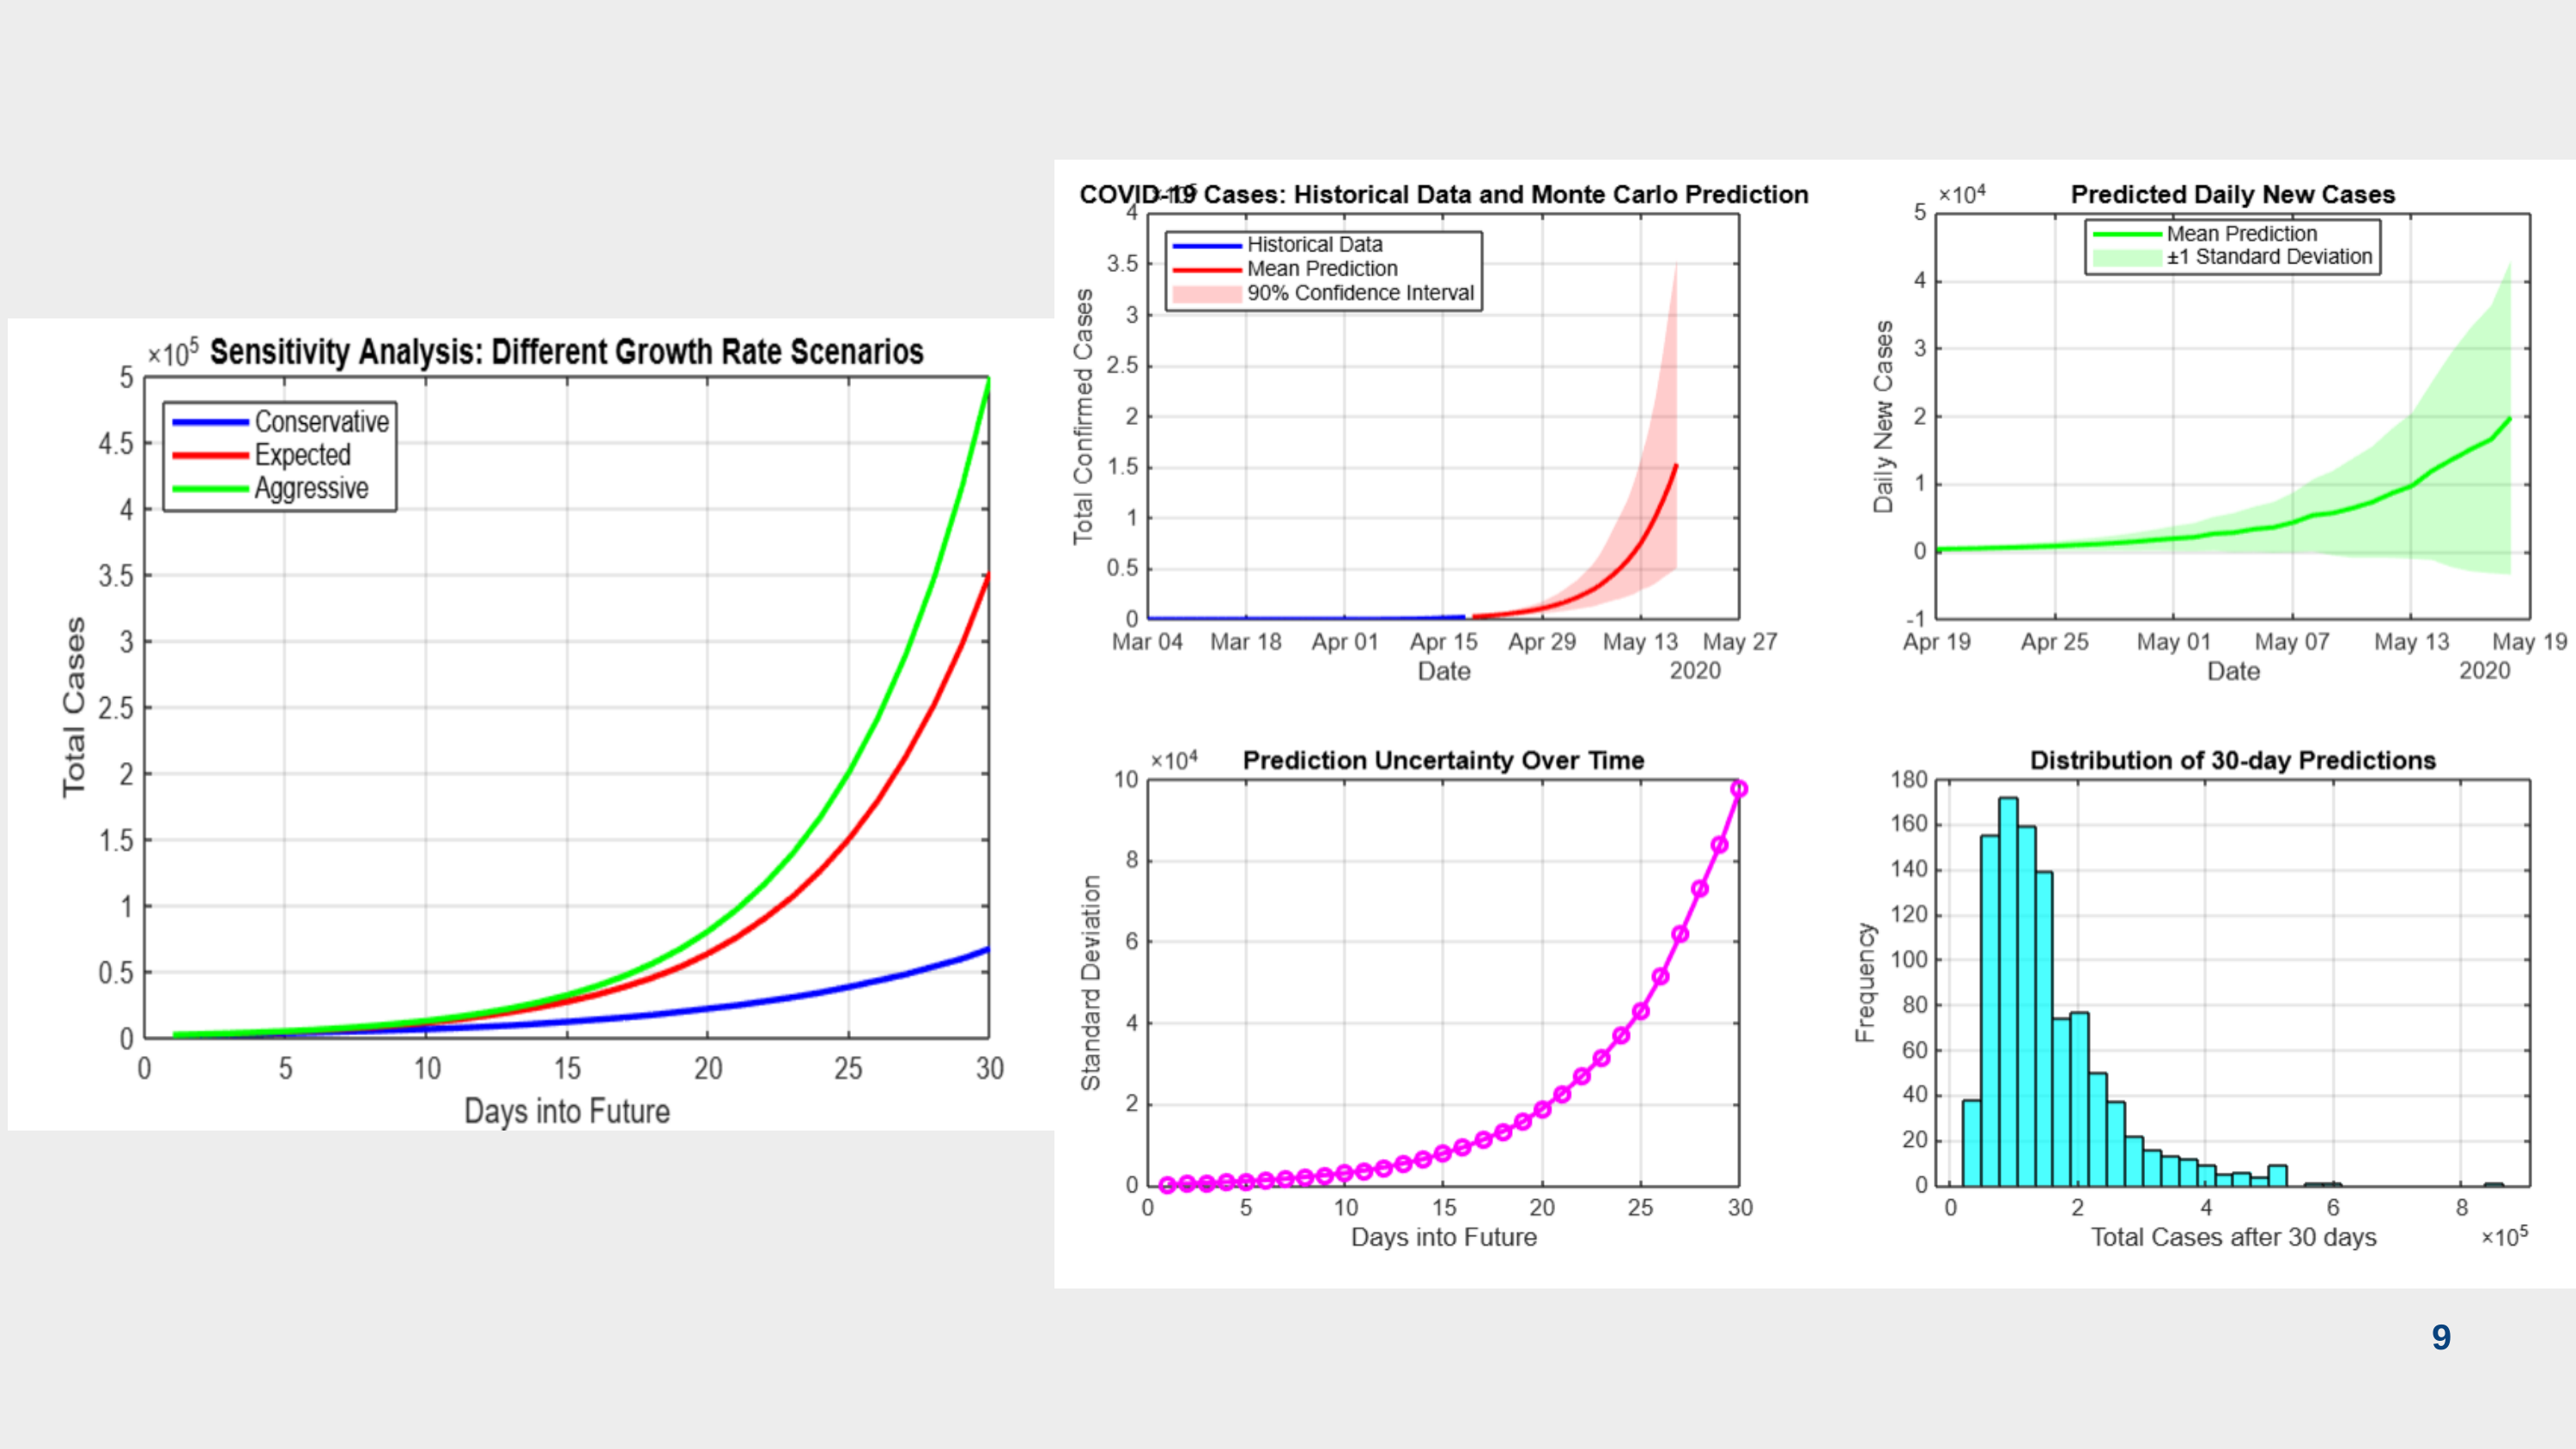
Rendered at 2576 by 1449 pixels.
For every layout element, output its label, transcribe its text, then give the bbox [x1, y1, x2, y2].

picture [8, 160, 2576, 1289]
text_box 9 [2431, 1296, 2453, 1357]
